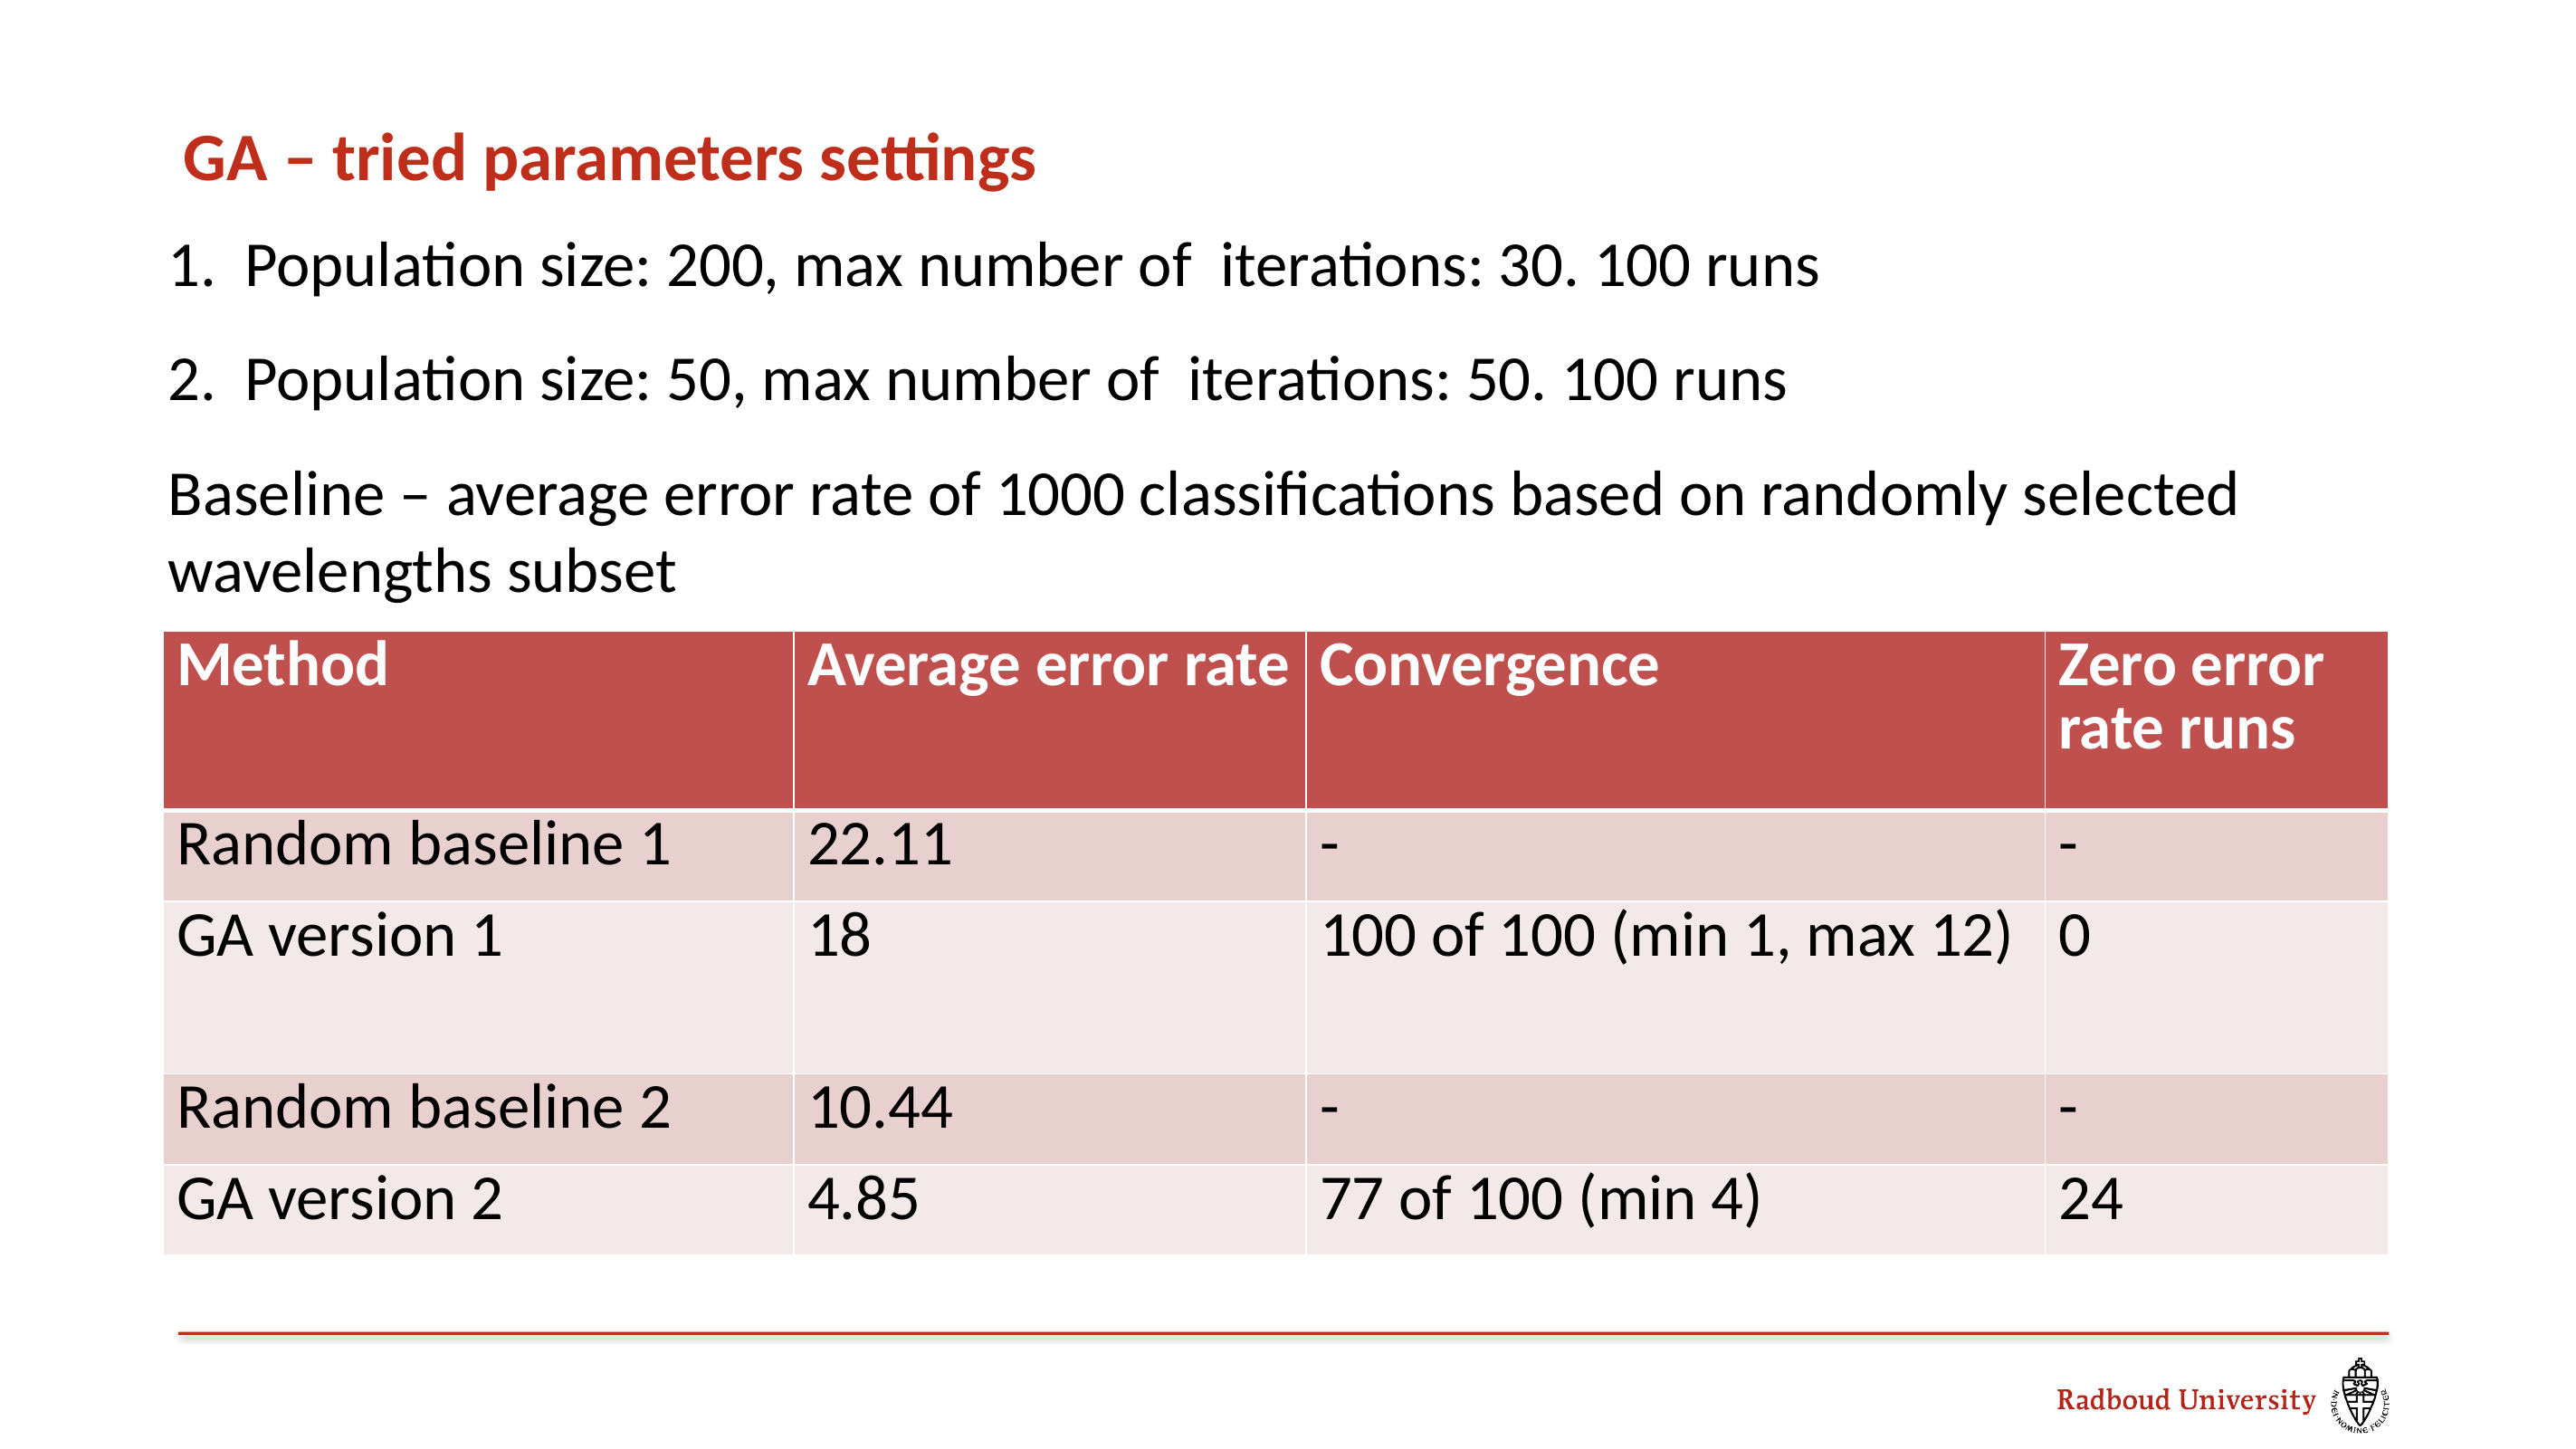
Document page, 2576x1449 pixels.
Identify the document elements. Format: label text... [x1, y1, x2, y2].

table_header Zero error rate runs [2046, 632, 2388, 808]
table_header Method [164, 632, 793, 808]
table_cell 0 [2046, 902, 2388, 1073]
table_cell Random baseline 2 [164, 1074, 793, 1164]
table_cell 10.44 [795, 1074, 1305, 1164]
table_cell GA version 1 [164, 902, 793, 1073]
table_cell - [1307, 813, 2045, 901]
table_cell - [2046, 813, 2388, 901]
picture [2057, 1358, 2390, 1434]
table_cell 24 [2046, 1166, 2388, 1254]
table_cell 4.85 [795, 1166, 1305, 1254]
text_box Population size: 200, max number of iterations: 30. 100 runs Population size: 50, max number of iterations: 50. 100 runs Baseline – average error rate of 1000 classifications based on randomly selected wavelengths subset [162, 216, 2345, 537]
table_header Average error rate [795, 632, 1305, 808]
text_box GA – tried parameters settings [177, 107, 2390, 234]
table_cell 22.11 [795, 813, 1305, 901]
table_cell GA version 2 [164, 1166, 793, 1254]
table_cell 18 [795, 902, 1305, 1073]
table_cell - [2046, 1074, 2388, 1164]
table_cell 100 of 100 (min 1, max 12) [1307, 902, 2045, 1073]
table_cell - [1307, 1074, 2045, 1164]
table_cell 77 of 100 (min 4) [1307, 1166, 2045, 1254]
table_header Convergence [1307, 632, 2045, 808]
table_cell Random baseline 1 [164, 813, 793, 901]
